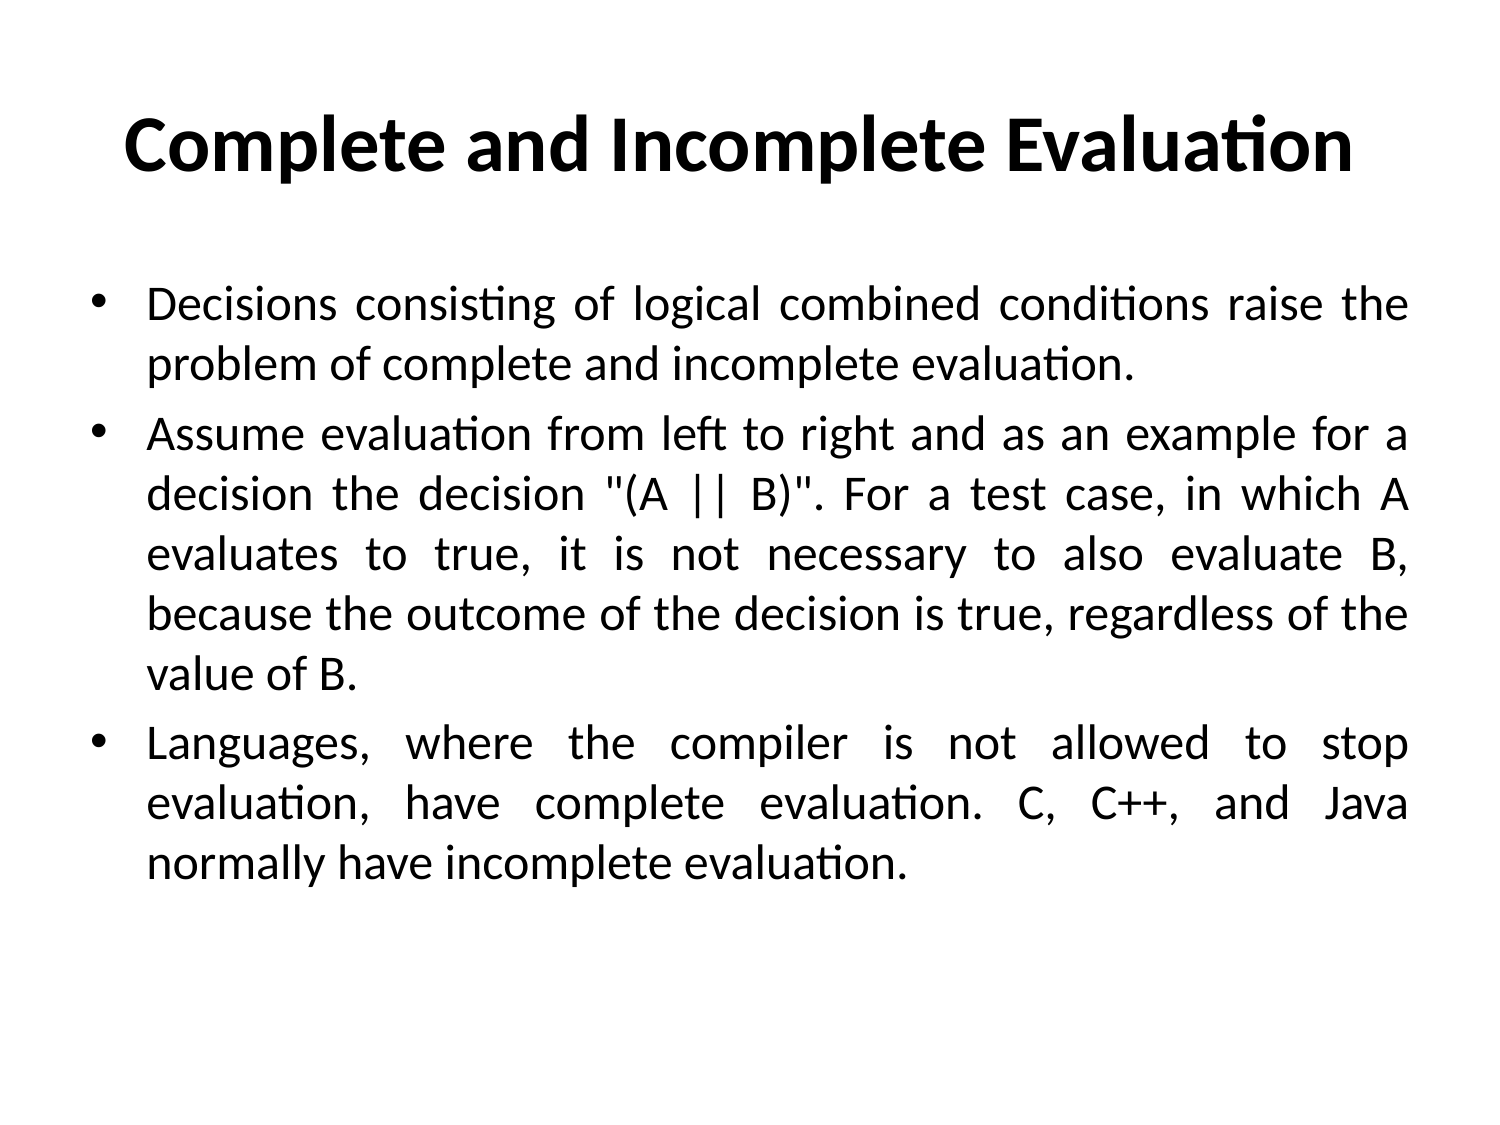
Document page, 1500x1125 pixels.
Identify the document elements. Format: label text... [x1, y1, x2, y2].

list Decisions consisting of logical combined conditions raise the problem of complete and incomplete evaluation. Assume evaluation from left to right and as an example for a decision the decision "(A || B)". For a test case, in which A evaluates to true, it is not necessary to also evaluate B, because the outcome of the decision is true, regardless of the value of B. Languages, where the compiler is not allowed to stop evaluation, have complete evaluation. C, C++, and Java normally have incomplete evaluation. [75, 262, 1425, 1005]
title Complete and Incomplete Evaluation [75, 45, 1425, 233]
